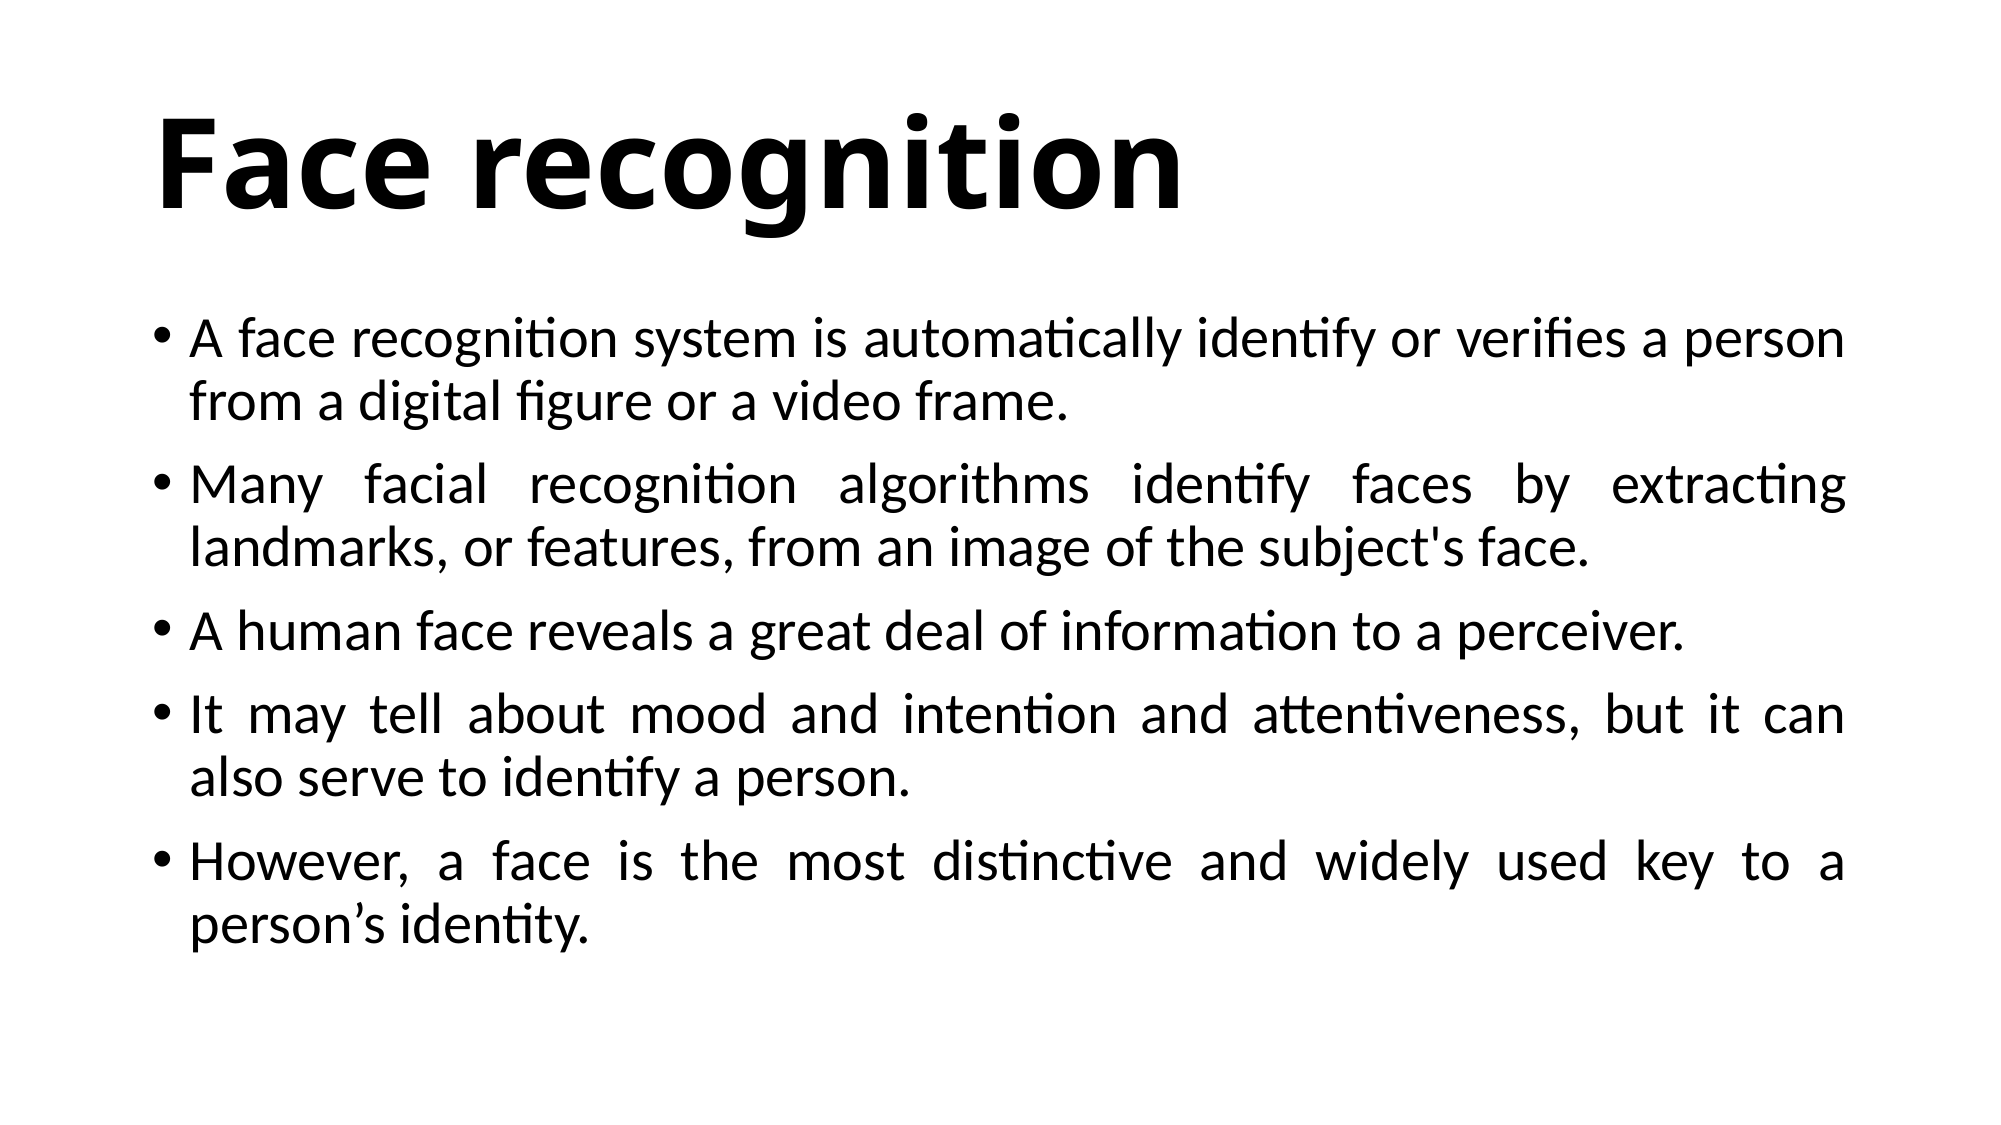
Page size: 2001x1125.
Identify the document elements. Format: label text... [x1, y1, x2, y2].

list A face recognition system is automatically identify or verifies a person from a digital figure or a video frame. Many facial recognition algorithms identify faces by extracting landmarks, or features, from an image of the subject's face. A human face reveals a great deal of information to a perceiver. It may tell about mood and intention and attentiveness, but it can also serve to identify a person. However, a face is the most distinctive and widely used key to a person’s identity. [137, 299, 1863, 1014]
title Face recognition [137, 59, 1863, 278]
